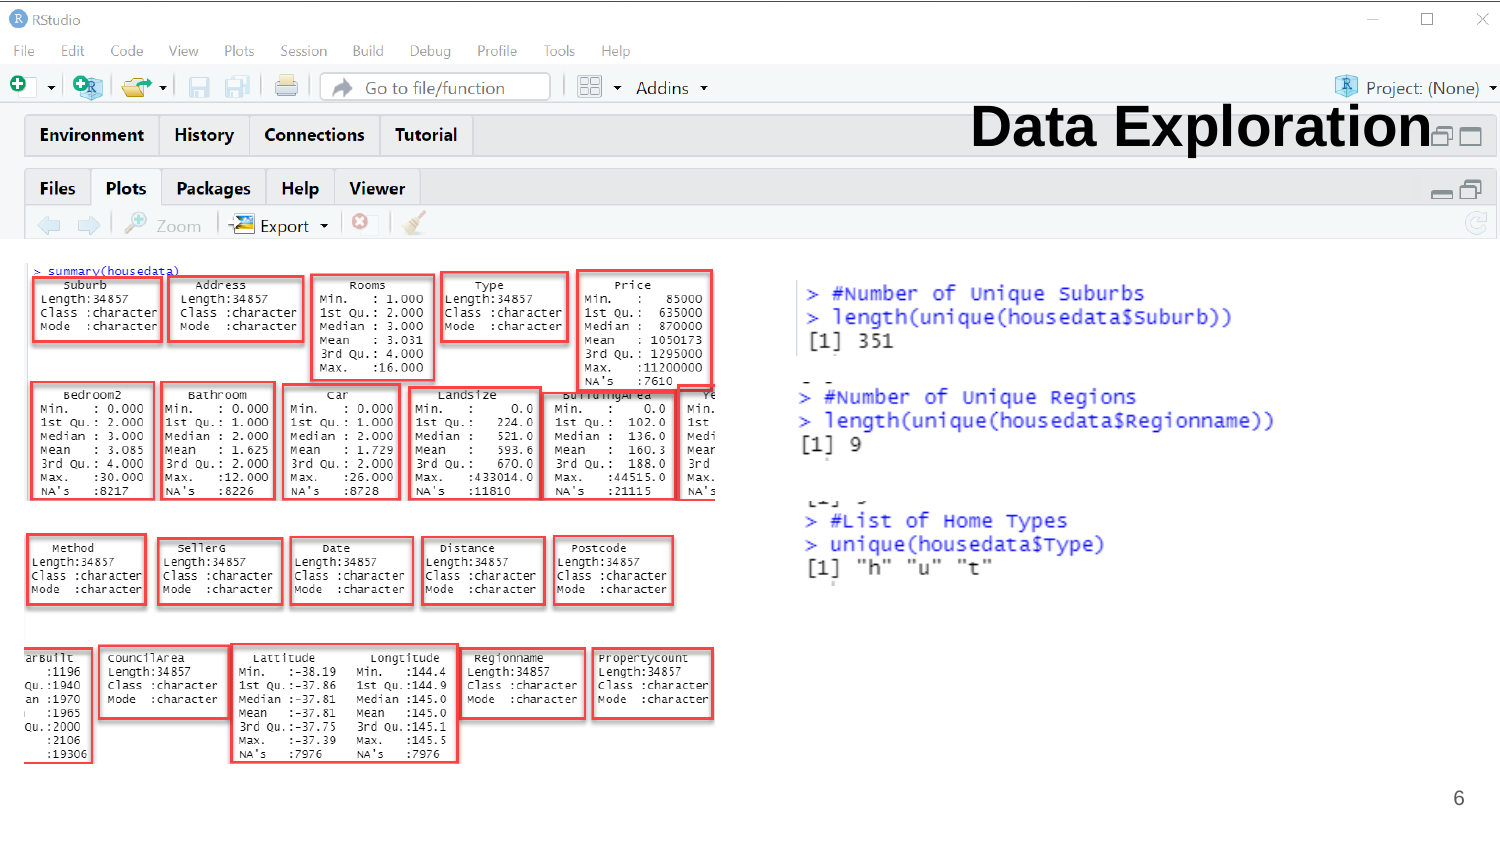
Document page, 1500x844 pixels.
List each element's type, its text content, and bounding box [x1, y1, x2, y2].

picture [795, 500, 1119, 586]
picture [24, 263, 715, 502]
slide_number ‹#› [1389, 764, 1480, 830]
picture [0, 0, 1500, 239]
picture [795, 382, 1280, 462]
picture [24, 525, 715, 764]
picture [795, 280, 1242, 356]
